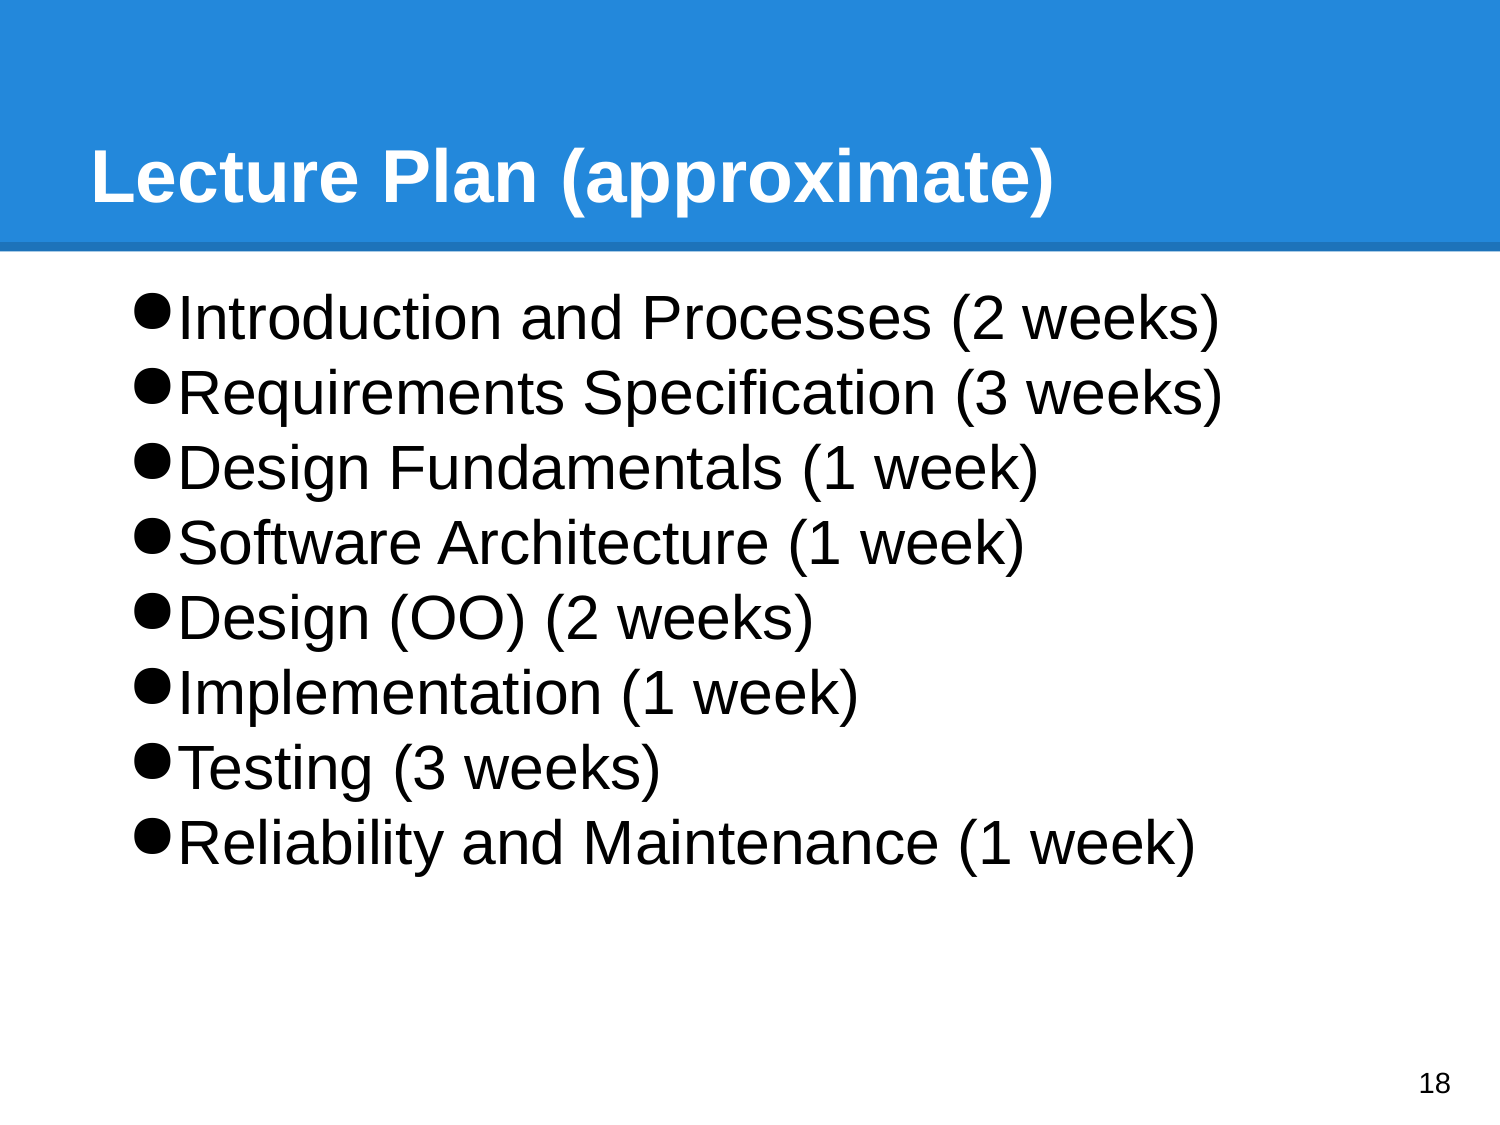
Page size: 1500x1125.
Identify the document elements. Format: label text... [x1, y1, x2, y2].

list Introduction and Processes (2 weeks) Requirements Specification (3 weeks) Design Fundamentals (1 week) Software Architecture (1 week) Design (OO) (2 weeks) Implementation (1 week) Testing (3 weeks) Reliability and Maintenance (1 week) [75, 262, 1425, 1078]
slide_number ‹#› [1403, 1038, 1494, 1125]
title Lecture Plan (approximate) [75, 45, 1425, 233]
